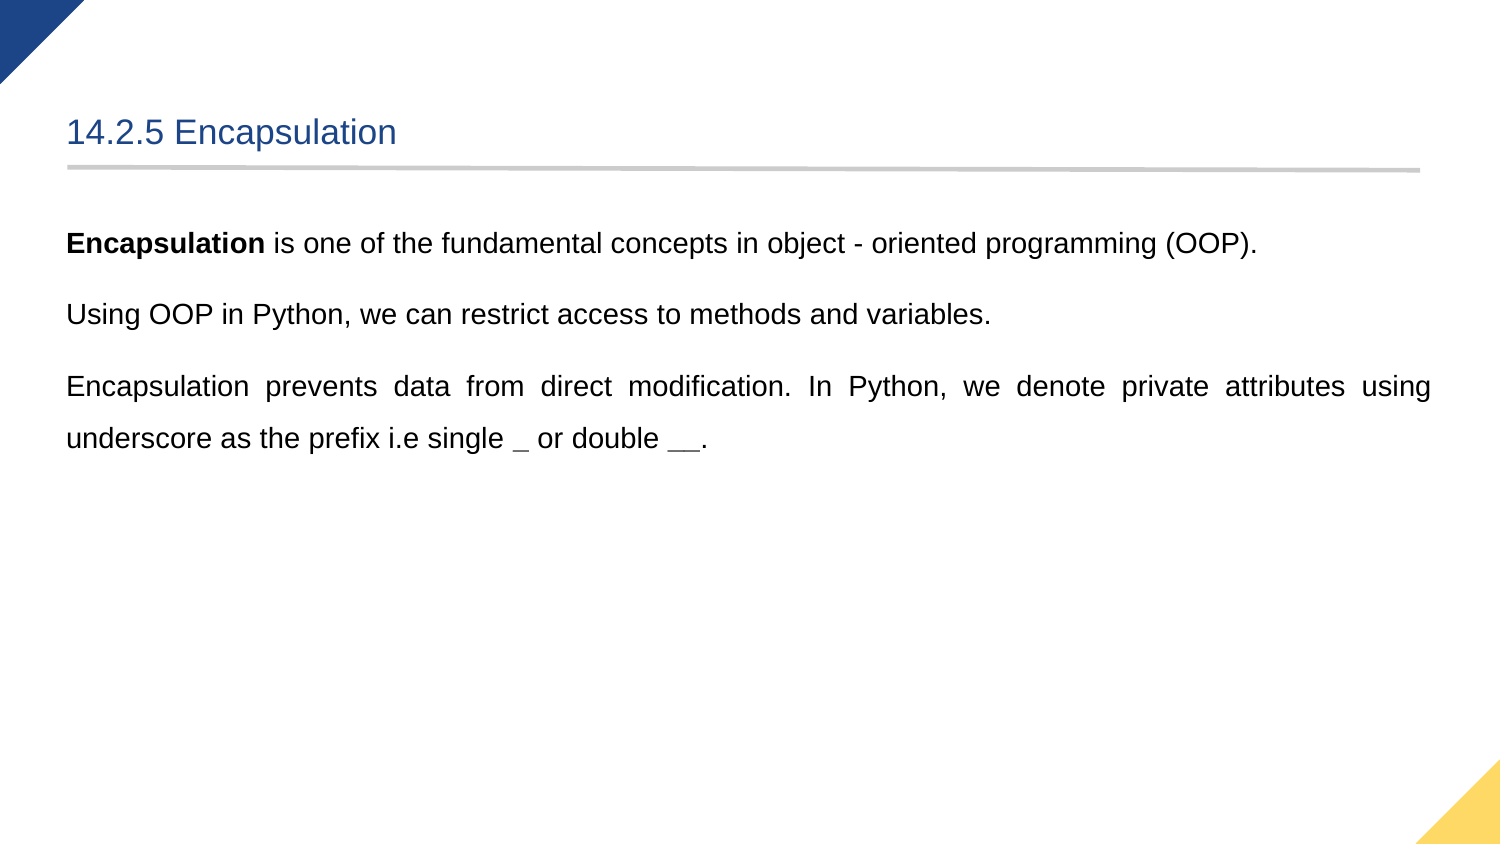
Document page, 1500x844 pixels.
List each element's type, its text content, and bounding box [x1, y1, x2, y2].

list Encapsulation is one of the fundamental concepts in object - oriented programming (OOP). Using OOP in Python, we can restrict access to methods and variables. Encapsulation prevents data from direct modification. In Python, we denote private attributes using underscore as the prefix i.e single _ or double __. [51, 191, 1449, 752]
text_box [67, 166, 1421, 171]
text_box [0, 0, 84, 84]
text_box [1416, 760, 1500, 844]
title 14.2.5 Encapsulation [51, 72, 1449, 167]
